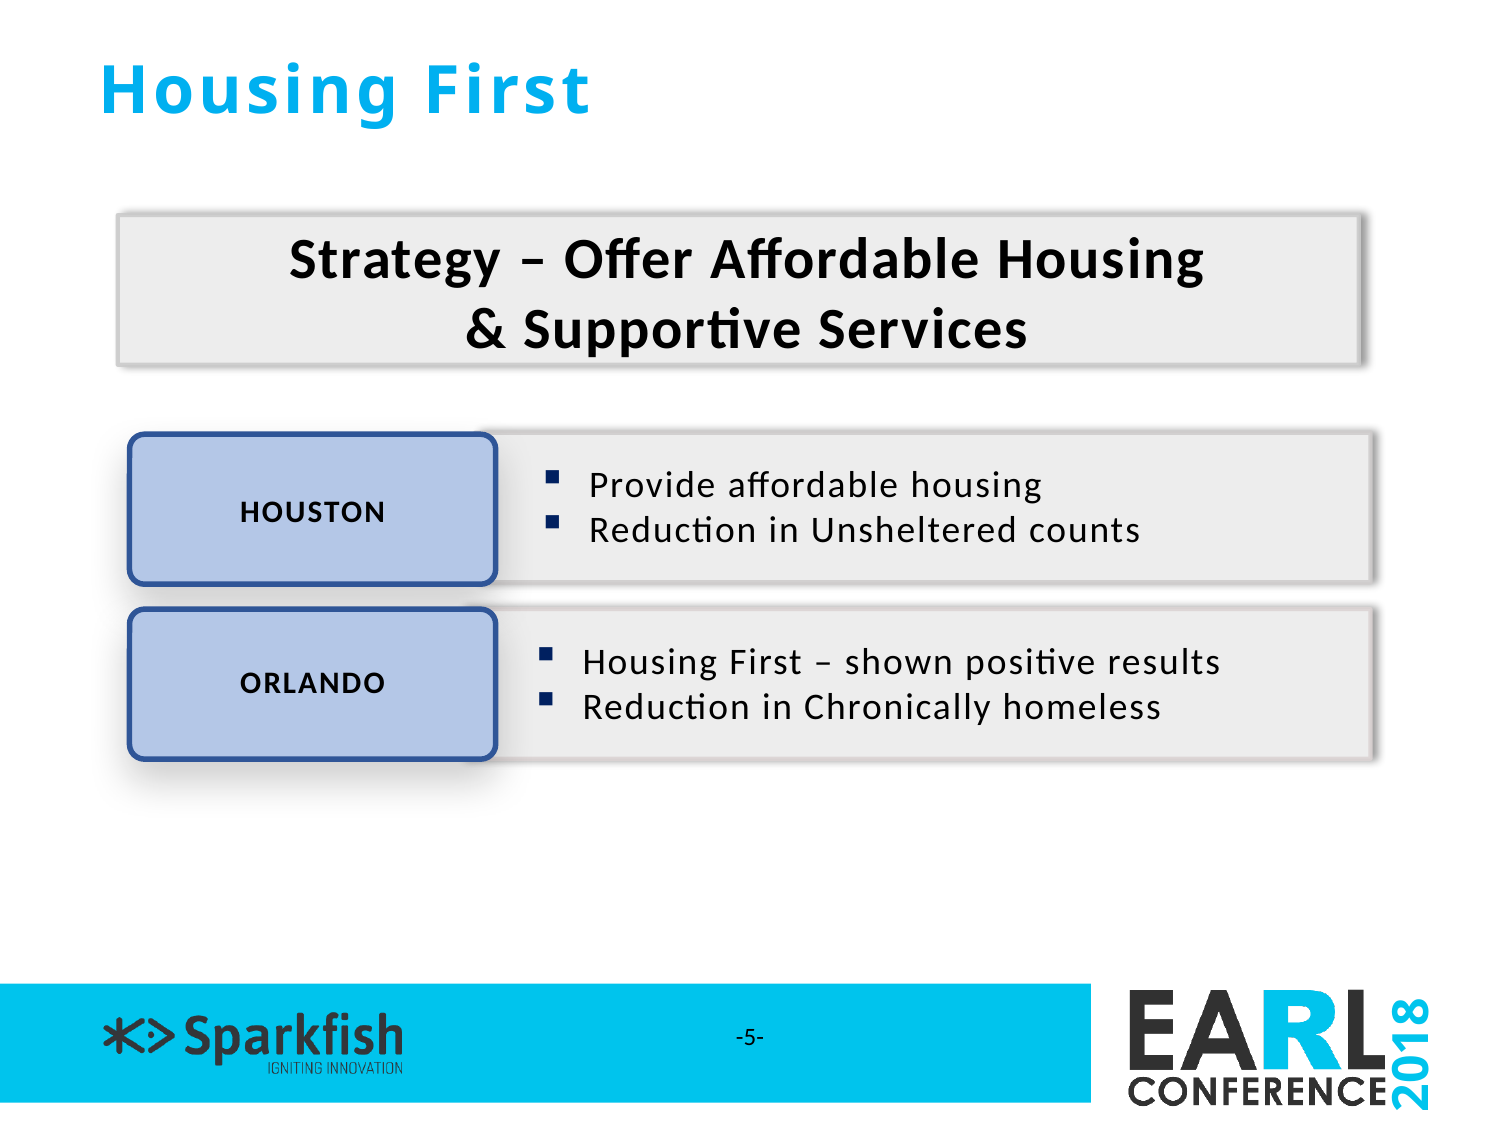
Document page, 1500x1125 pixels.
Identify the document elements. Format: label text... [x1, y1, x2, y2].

text_box Housing First [83, 48, 1377, 164]
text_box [117, 213, 1378, 760]
slide_number -5- [581, 1005, 919, 1066]
picture [103, 1012, 402, 1074]
picture [1115, 978, 1398, 1115]
